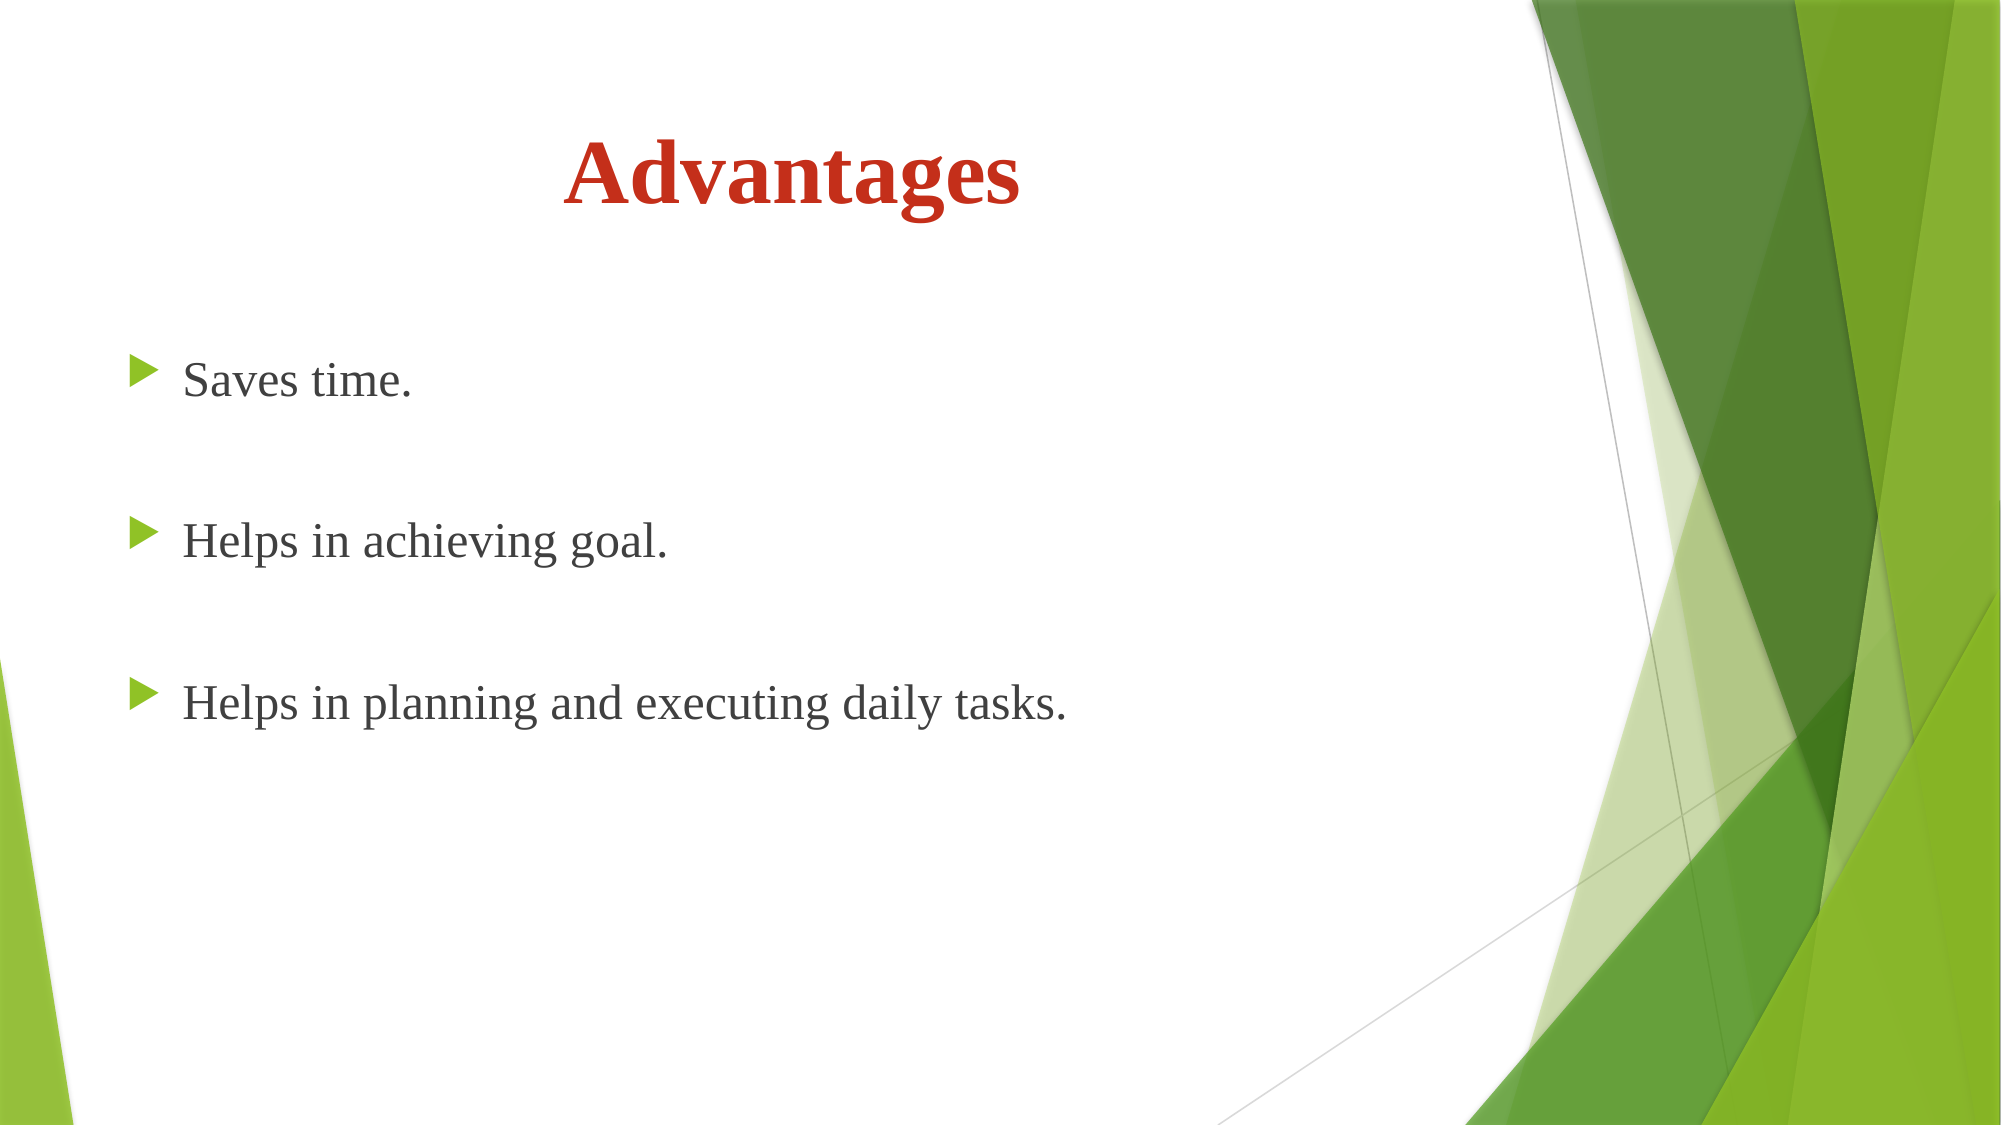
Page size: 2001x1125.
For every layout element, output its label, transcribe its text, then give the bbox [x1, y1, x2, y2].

title Advantages [111, 104, 1522, 278]
list Saves time. Helps in achieving goal. Helps in planning and executing daily tasks. [111, 338, 1522, 1037]
